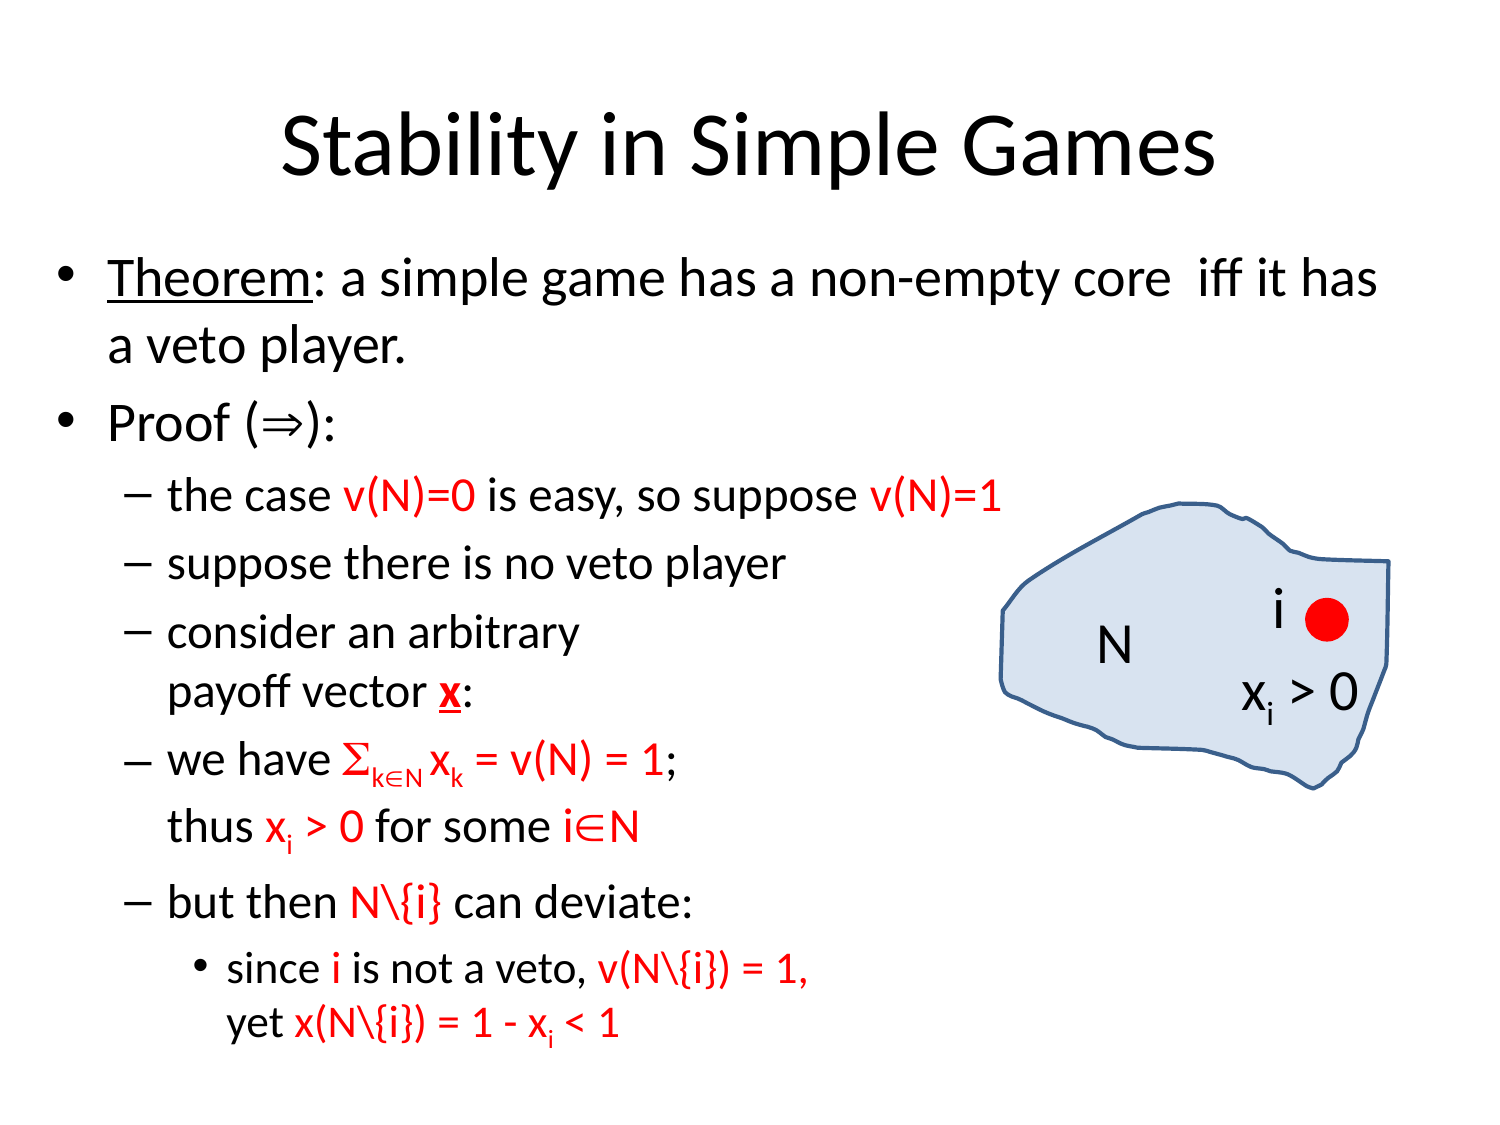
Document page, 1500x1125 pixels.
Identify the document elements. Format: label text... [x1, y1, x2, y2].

text_box xi > 0 [1226, 645, 1374, 740]
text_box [1257, 562, 1350, 649]
text_box [998, 501, 1391, 791]
title Stability in Simple Games [75, 45, 1425, 232]
text_box N [1081, 597, 1149, 683]
list Theorem: a simple game has a non-empty core iff it has a veto player. Proof (): the case v(N)=0 is easy, so suppose v(N)=1 suppose there is no veto player consider an arbitrary payoff vector x: we have SkN xk = v(N) = 1; thus xi > 0 for some iN but then N\{i} can deviate: since i is not a veto, v(N\{i}) = 1, yet x(N\{i}) = 1 - xi < 1 [41, 232, 1425, 1065]
